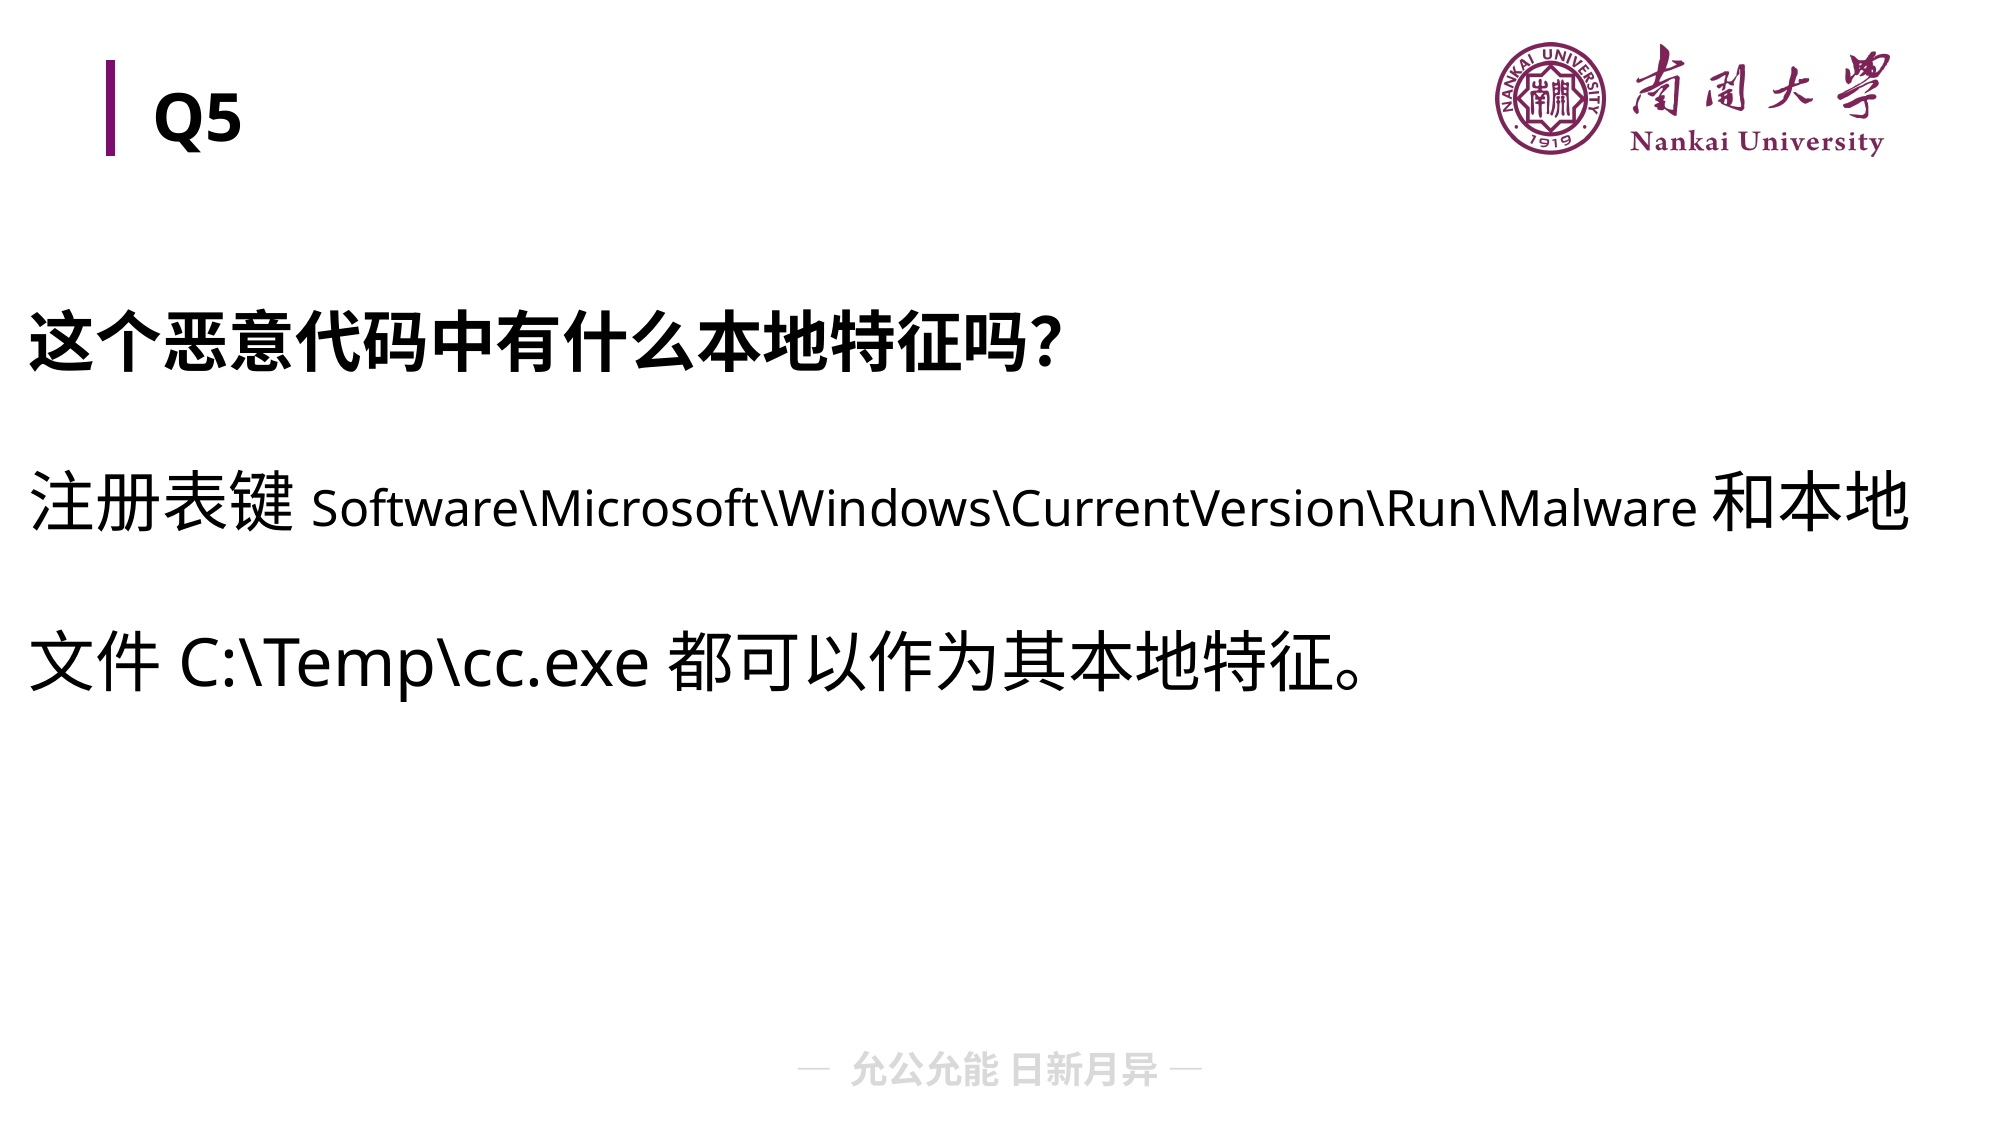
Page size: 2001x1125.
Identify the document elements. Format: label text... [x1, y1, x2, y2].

text_box 这个恶意代码中有什么本地特征吗？ 注册表键Software\Microsoft\Windows\CurrentVersion\Run\Malware和本地文件C:\Temp\cc.exe都可以作为其本地特征。 [13, 212, 1986, 707]
title Q5 [137, 48, 1000, 191]
picture [1495, 42, 1890, 157]
